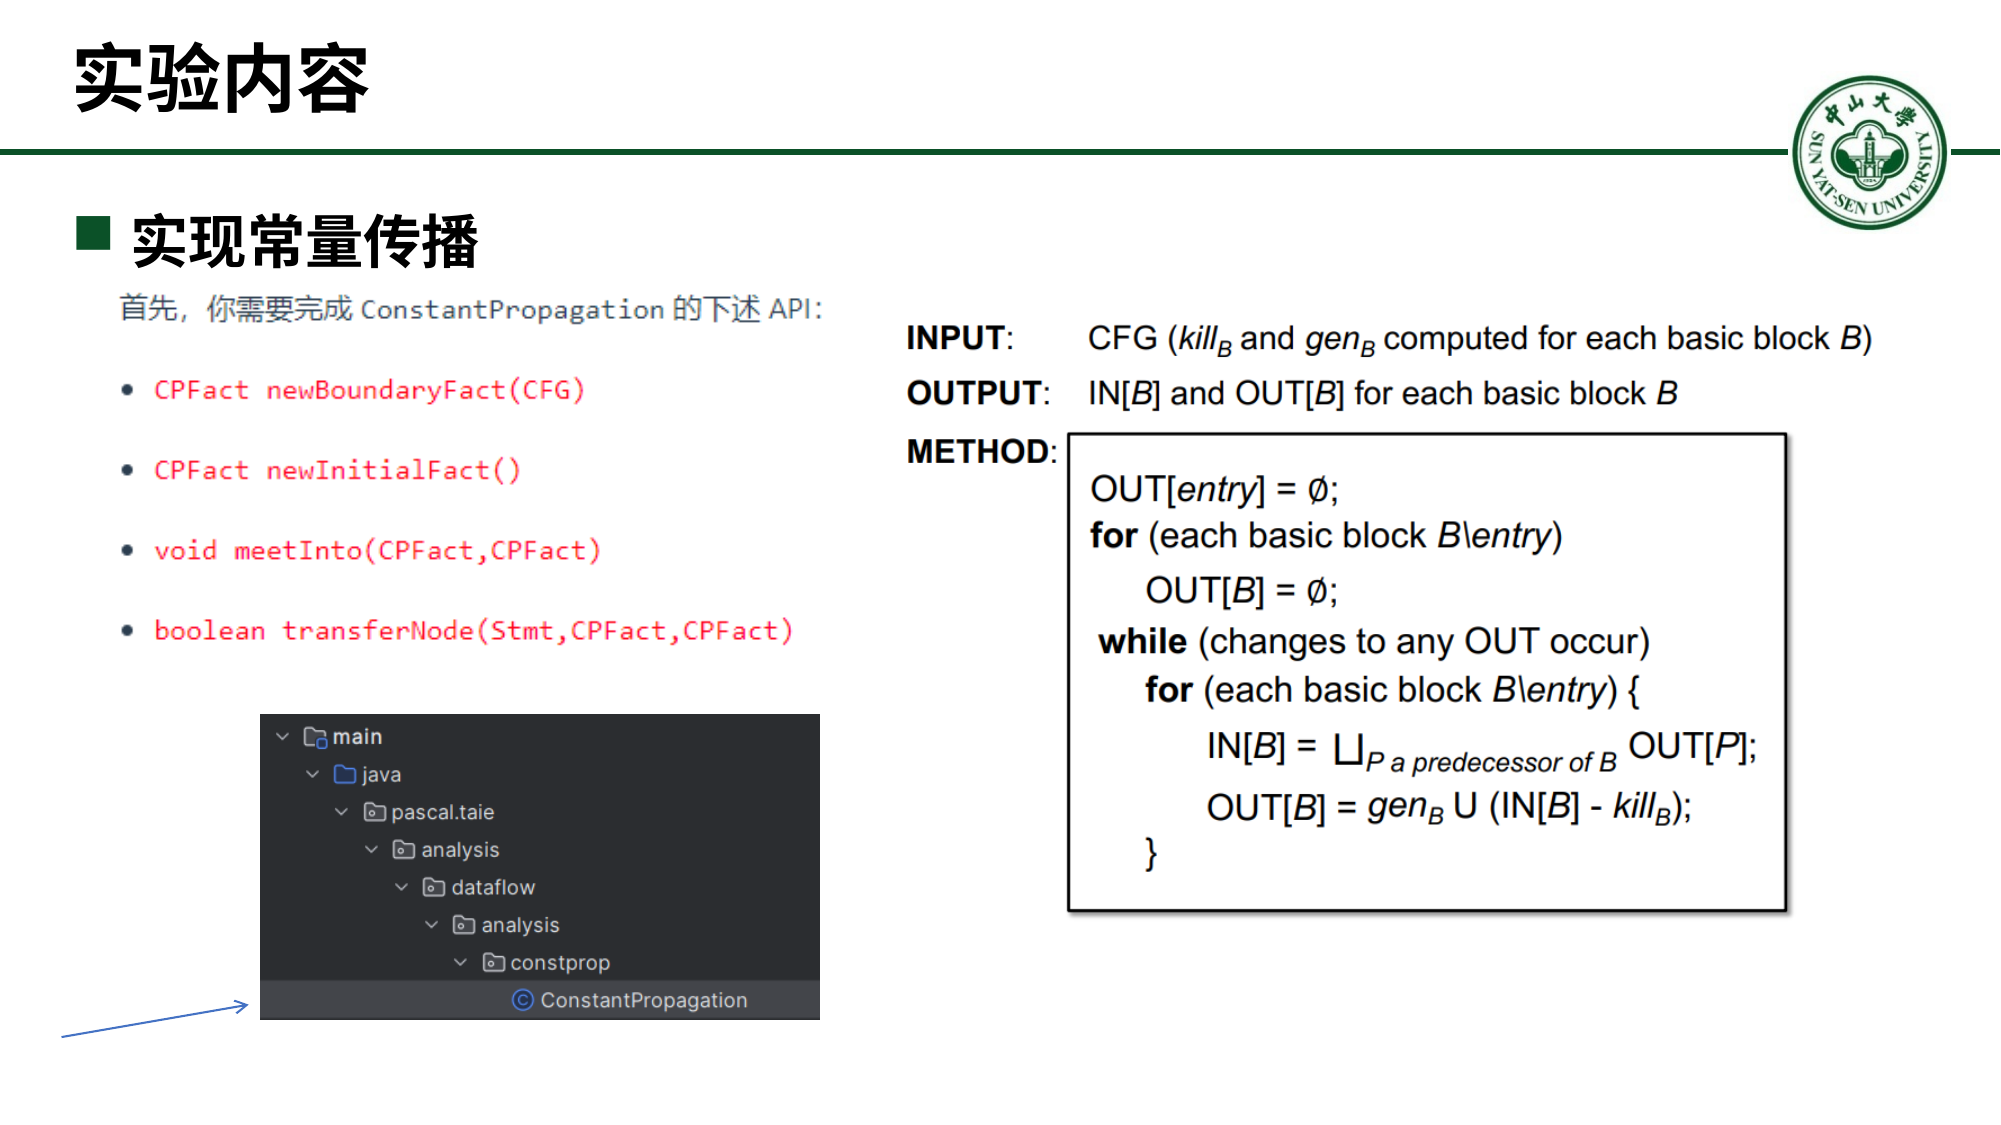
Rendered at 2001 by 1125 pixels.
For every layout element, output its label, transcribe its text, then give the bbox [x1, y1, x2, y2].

picture [260, 714, 820, 1020]
picture [879, 303, 1884, 927]
picture [93, 277, 873, 680]
title 实验内容 [56, 0, 1732, 153]
picture [1788, 71, 1951, 234]
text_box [61, 1004, 249, 1038]
list 实现常量传播 [56, 168, 1895, 278]
